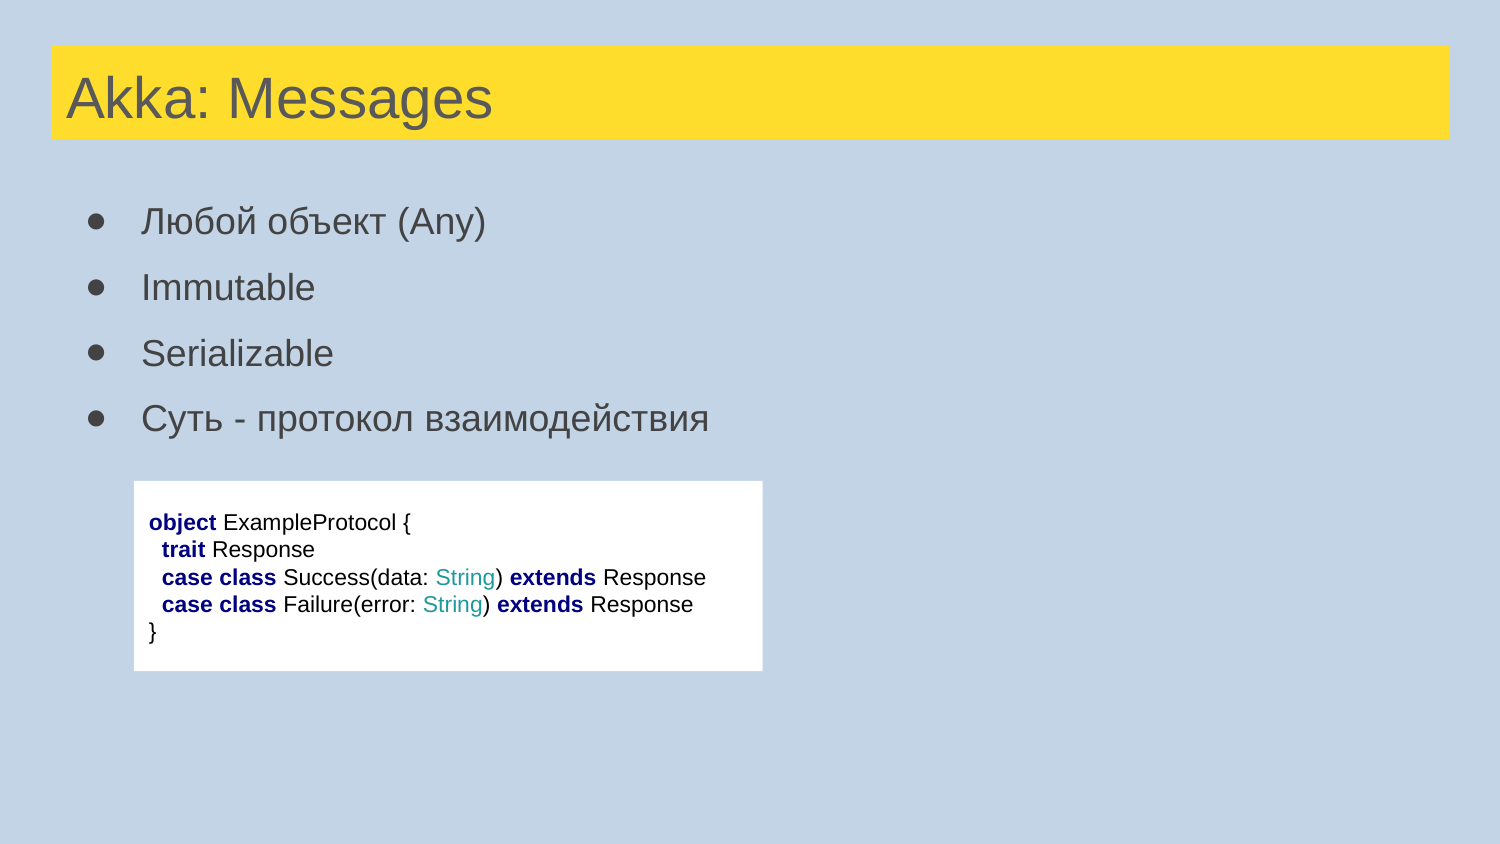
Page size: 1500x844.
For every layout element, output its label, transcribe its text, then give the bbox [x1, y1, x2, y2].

text_box Любой объект (Any) Immutable Serializable Суть - протокол взаимодействия [51, 181, 1449, 672]
text_box object ExampleProtocol { trait Response case class Success(data: String) extends Response case class Failure(error: String) extends Response } [133, 480, 763, 672]
title Akka: Messages [51, 45, 1449, 140]
